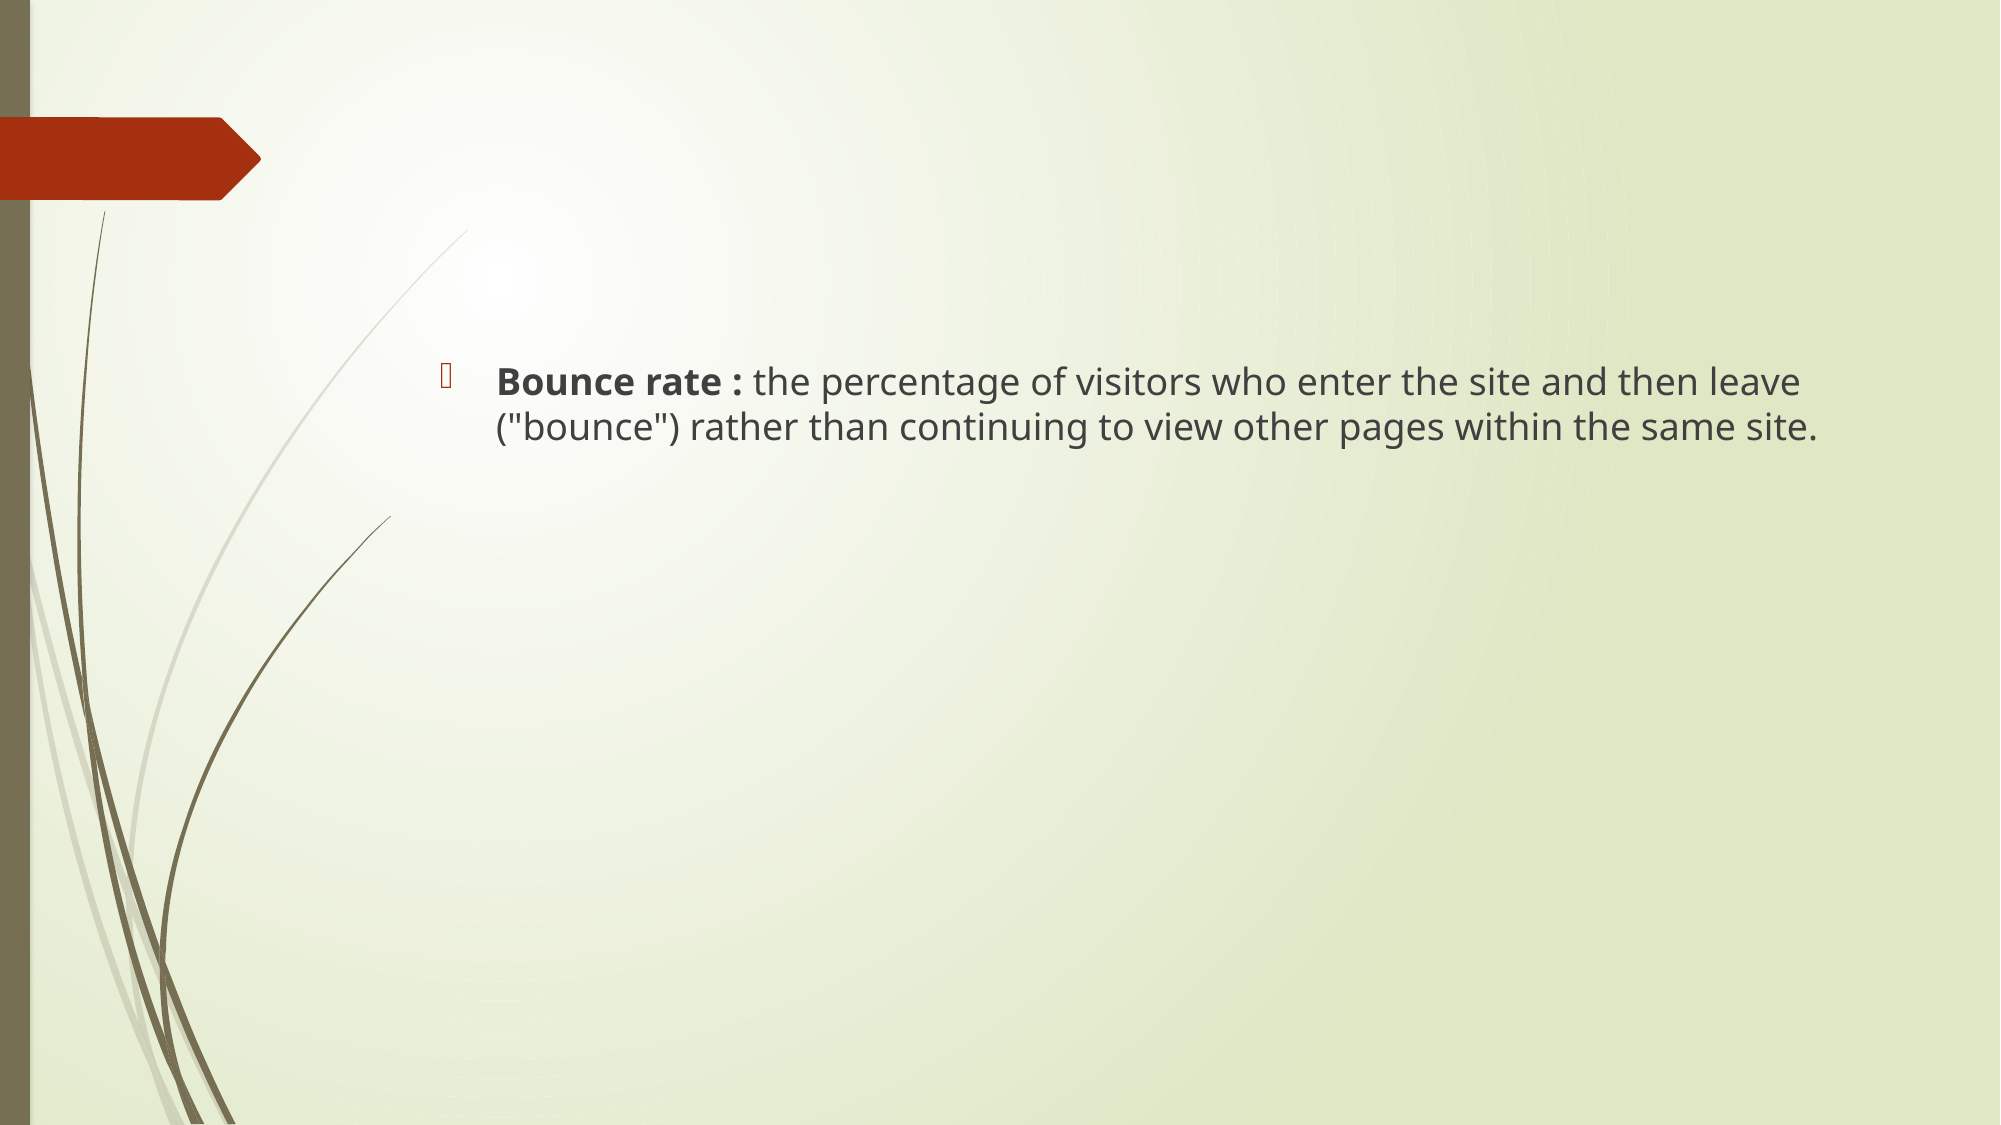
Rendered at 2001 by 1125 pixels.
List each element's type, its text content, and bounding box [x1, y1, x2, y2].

list Bounce rate : the percentage of visitors who enter the site and then leave ("bounce") rather than continuing to view other pages within the same site. [424, 350, 1888, 970]
